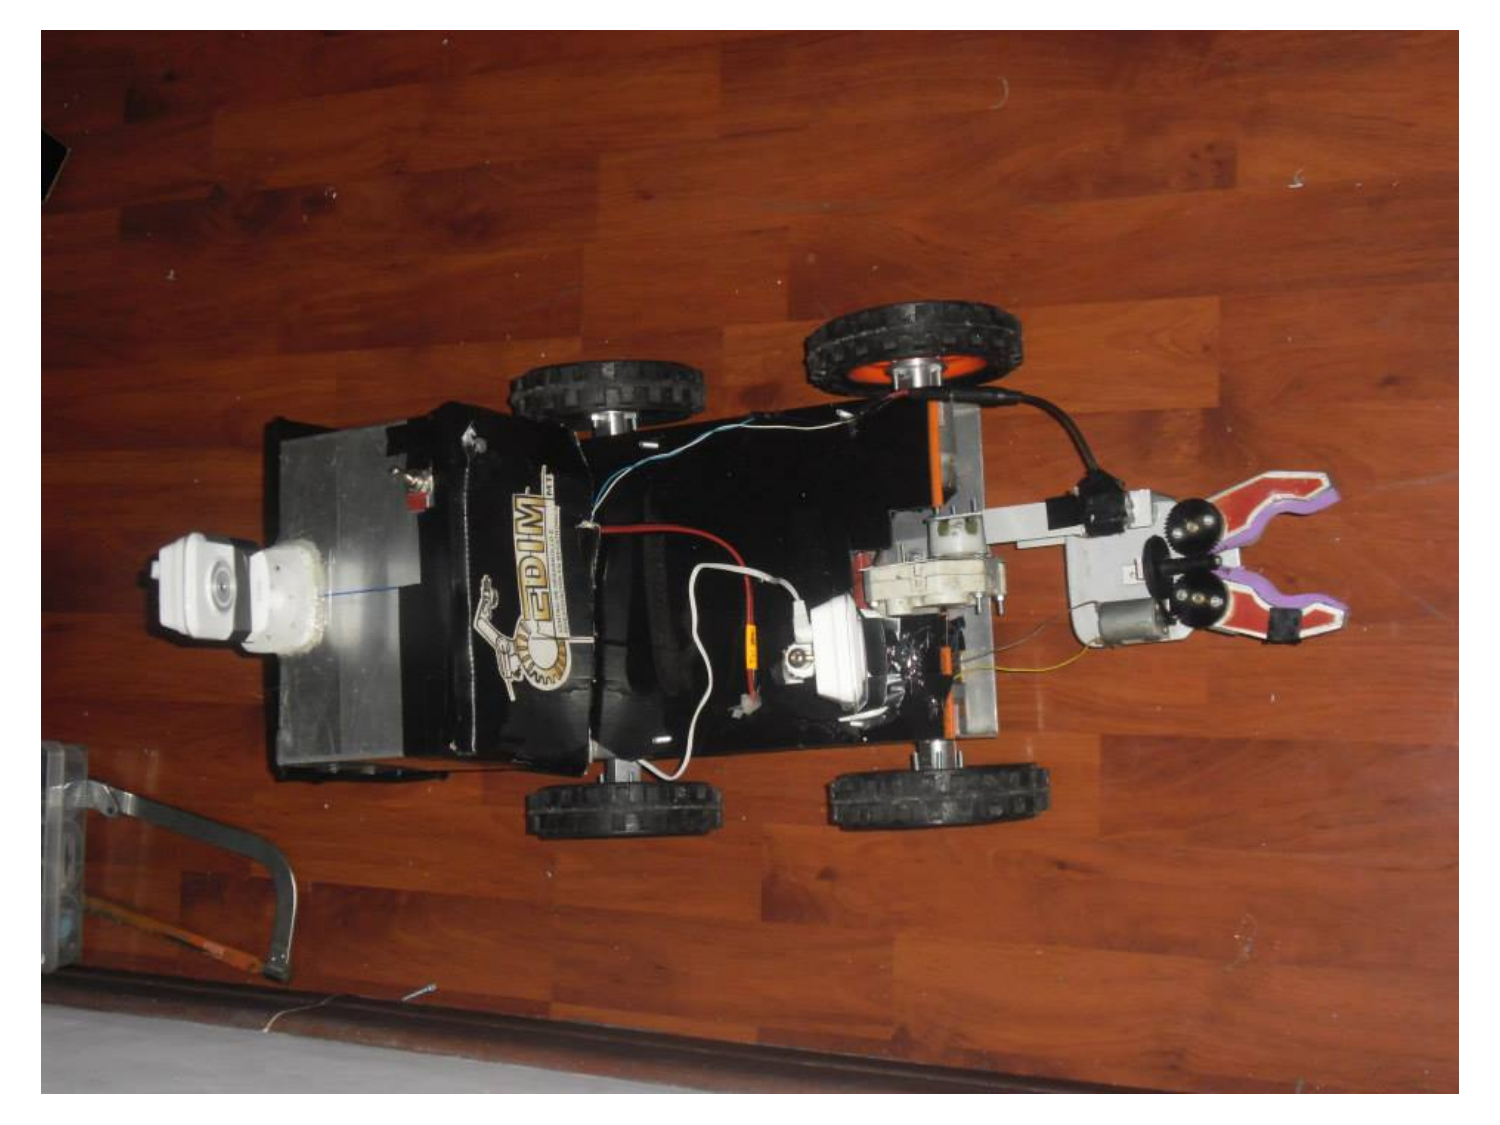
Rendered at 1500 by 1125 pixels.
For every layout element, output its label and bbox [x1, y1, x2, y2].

picture [41, 30, 1459, 1095]
